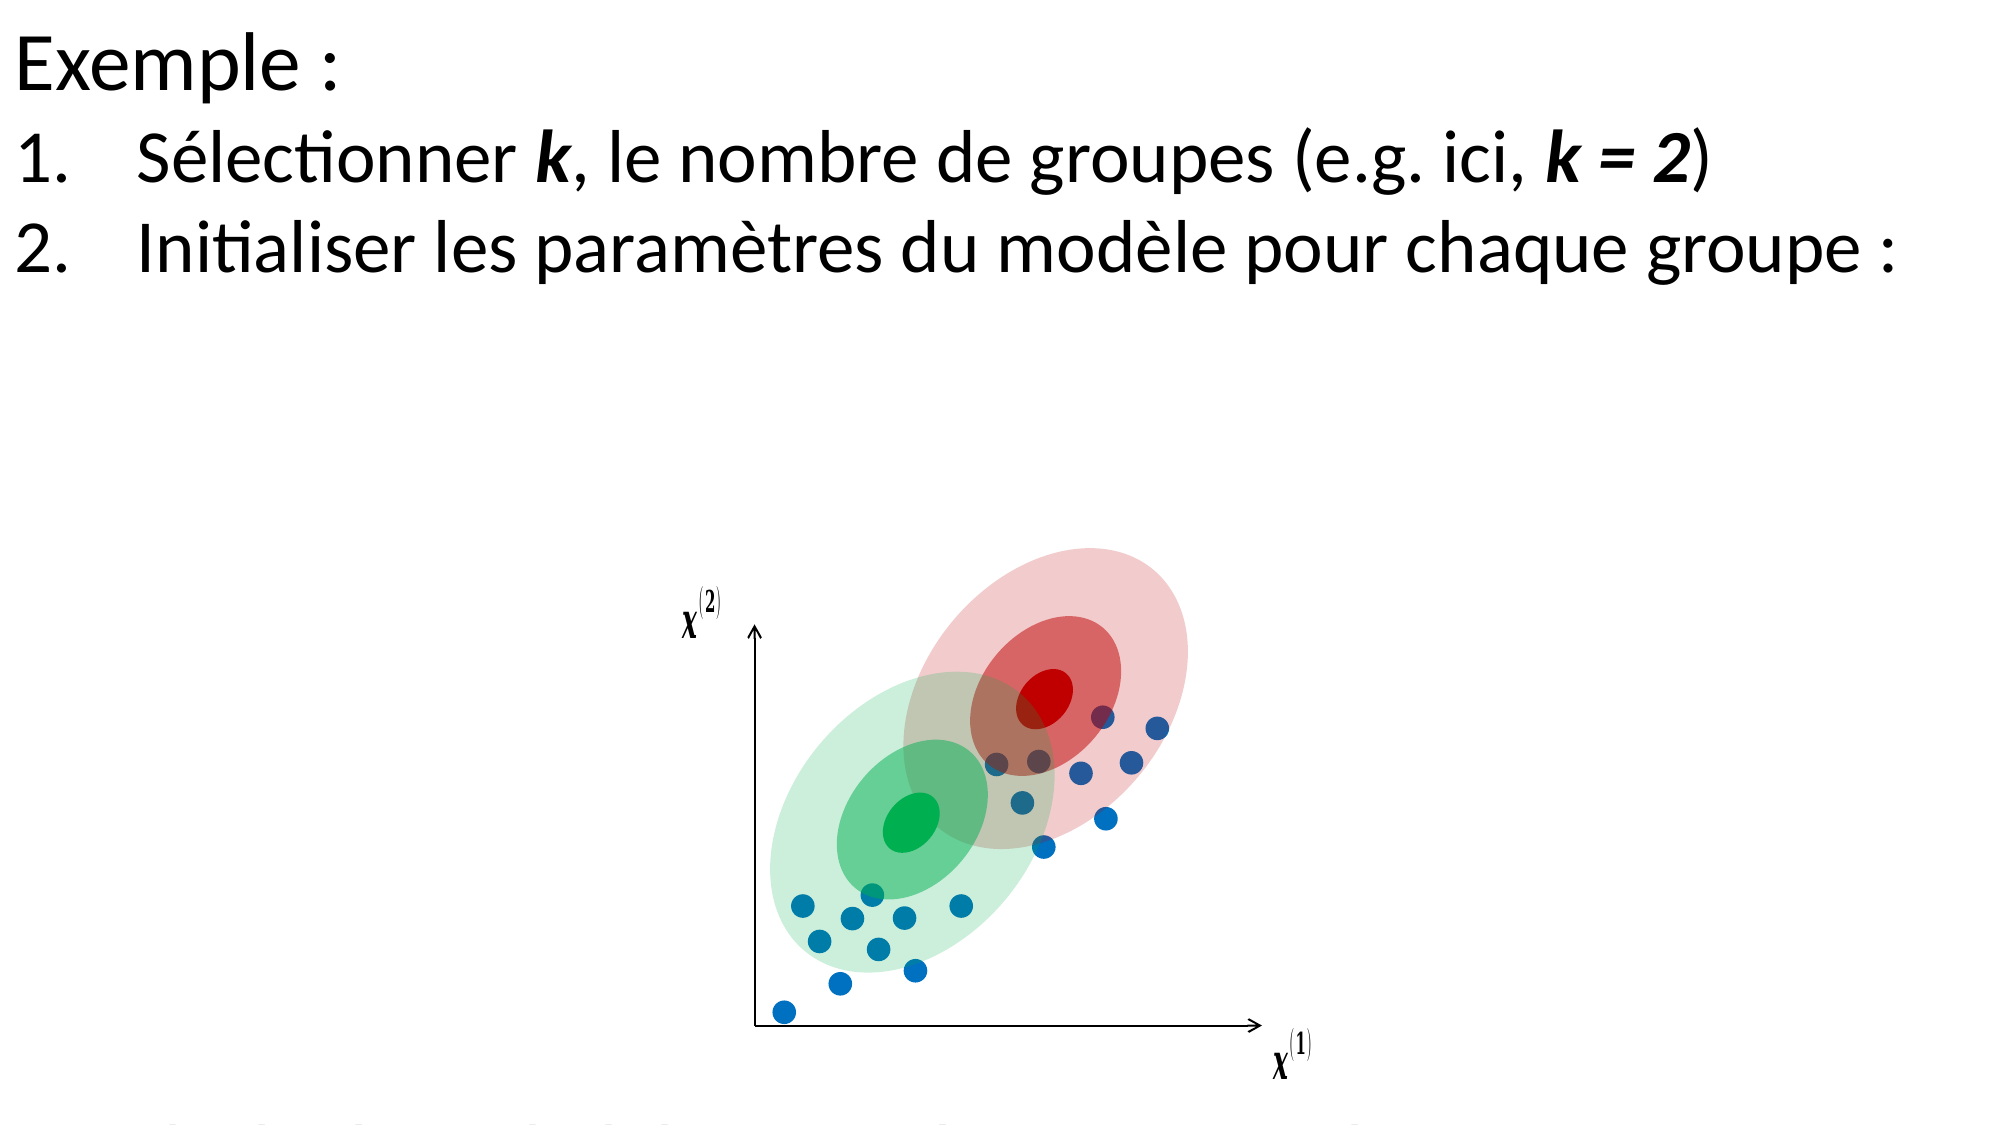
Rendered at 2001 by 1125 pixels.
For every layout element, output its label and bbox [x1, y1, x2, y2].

text_box [791, 654, 1034, 991]
text_box [924, 530, 1167, 867]
text_box [681, 584, 1312, 1090]
